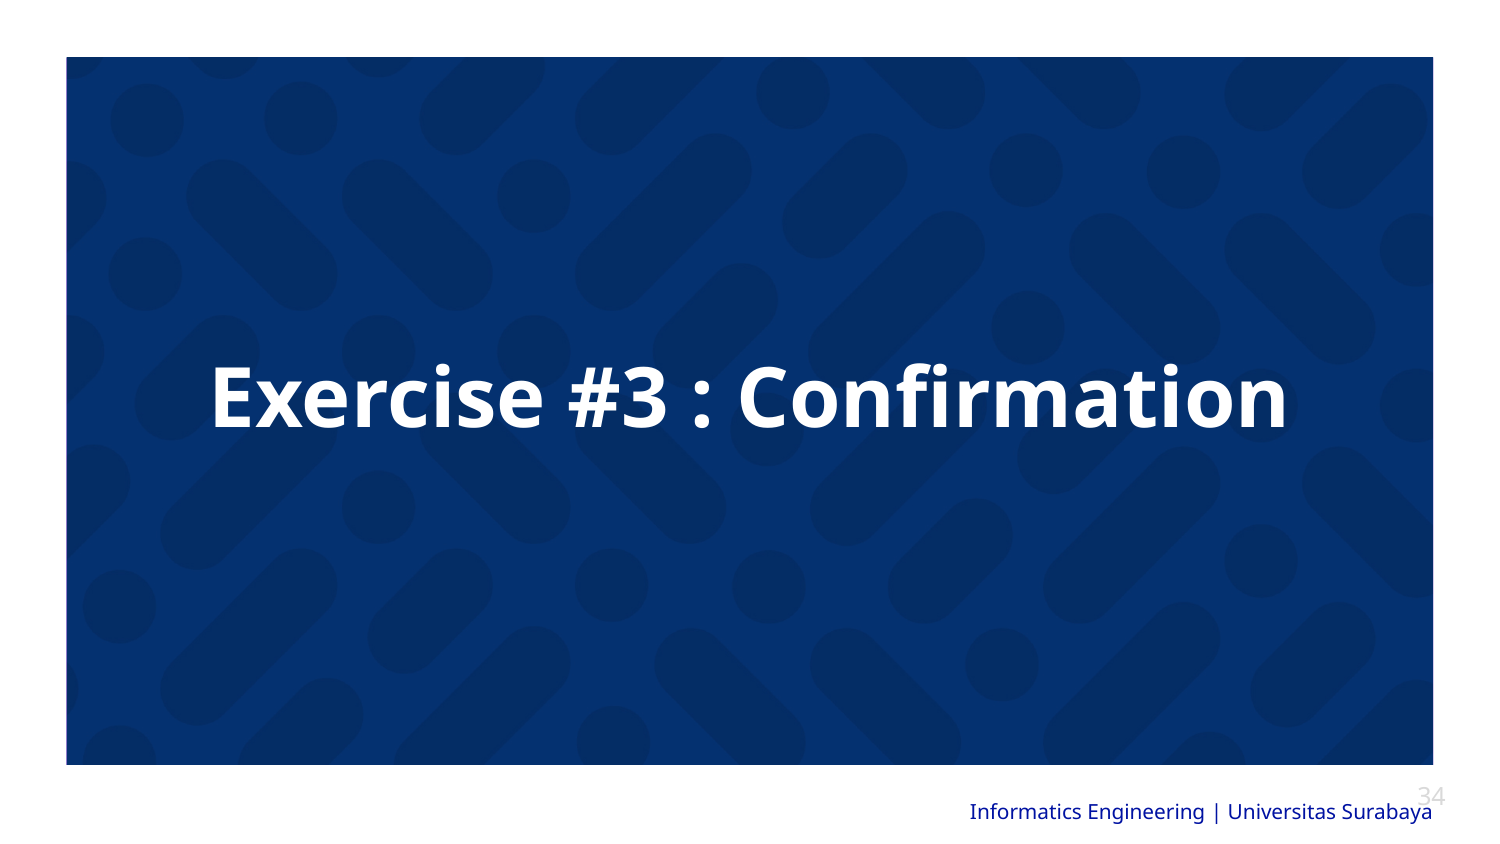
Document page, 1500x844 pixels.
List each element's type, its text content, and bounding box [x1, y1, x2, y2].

title Exercise #3 : Confirmation [0, 351, 1500, 459]
text_box Informatics Engineering | Universitas Surabaya [953, 791, 1448, 828]
slide_number ‹#› [1402, 764, 1493, 830]
picture [66, 57, 1434, 351]
picture [66, 459, 1434, 765]
